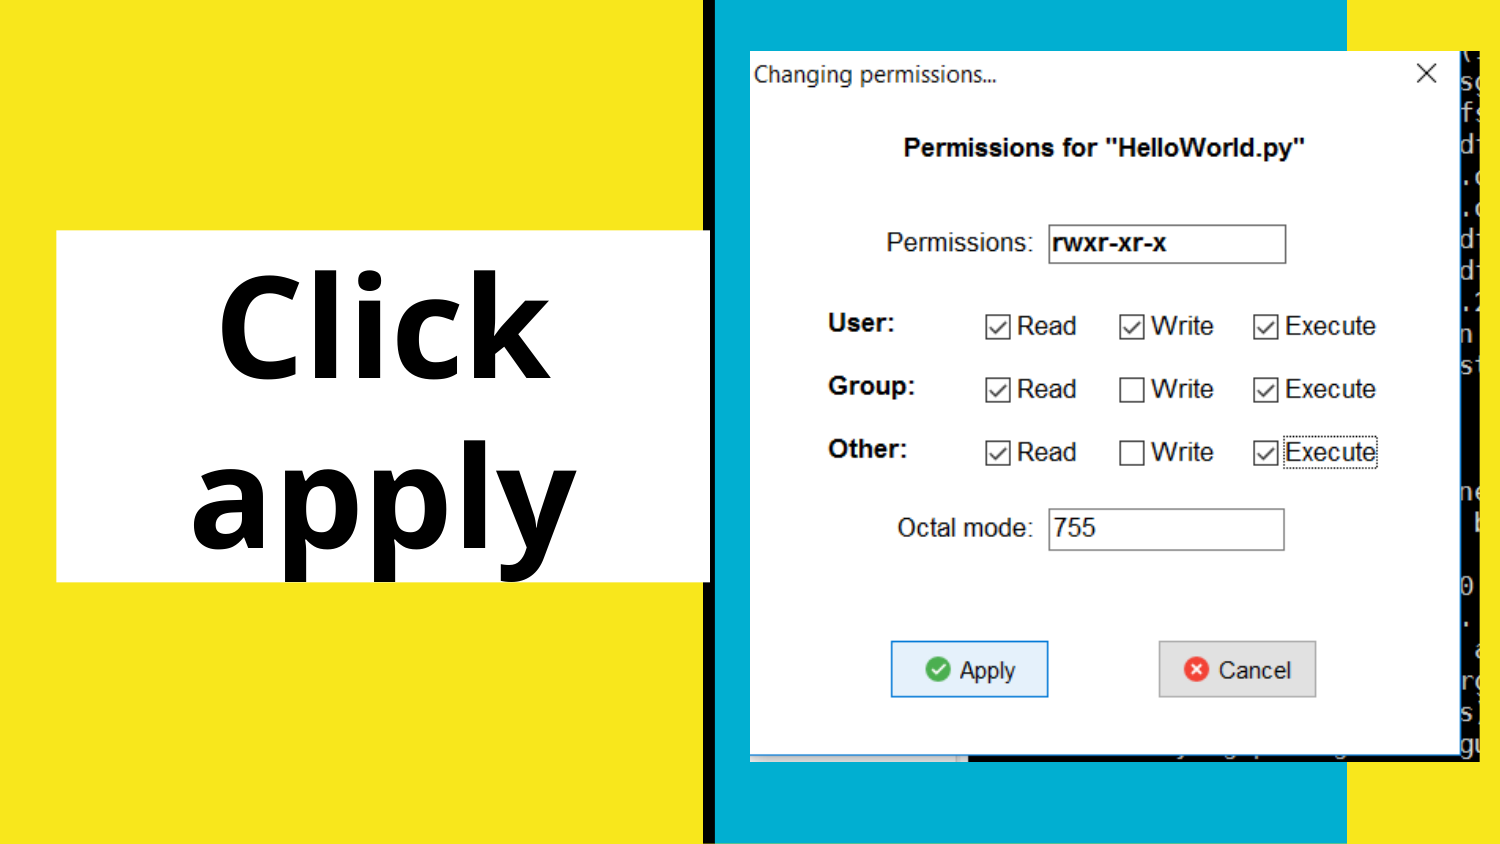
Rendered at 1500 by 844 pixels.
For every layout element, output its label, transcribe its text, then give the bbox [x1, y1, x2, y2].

picture [749, 50, 1480, 762]
title Click apply [56, 230, 710, 583]
